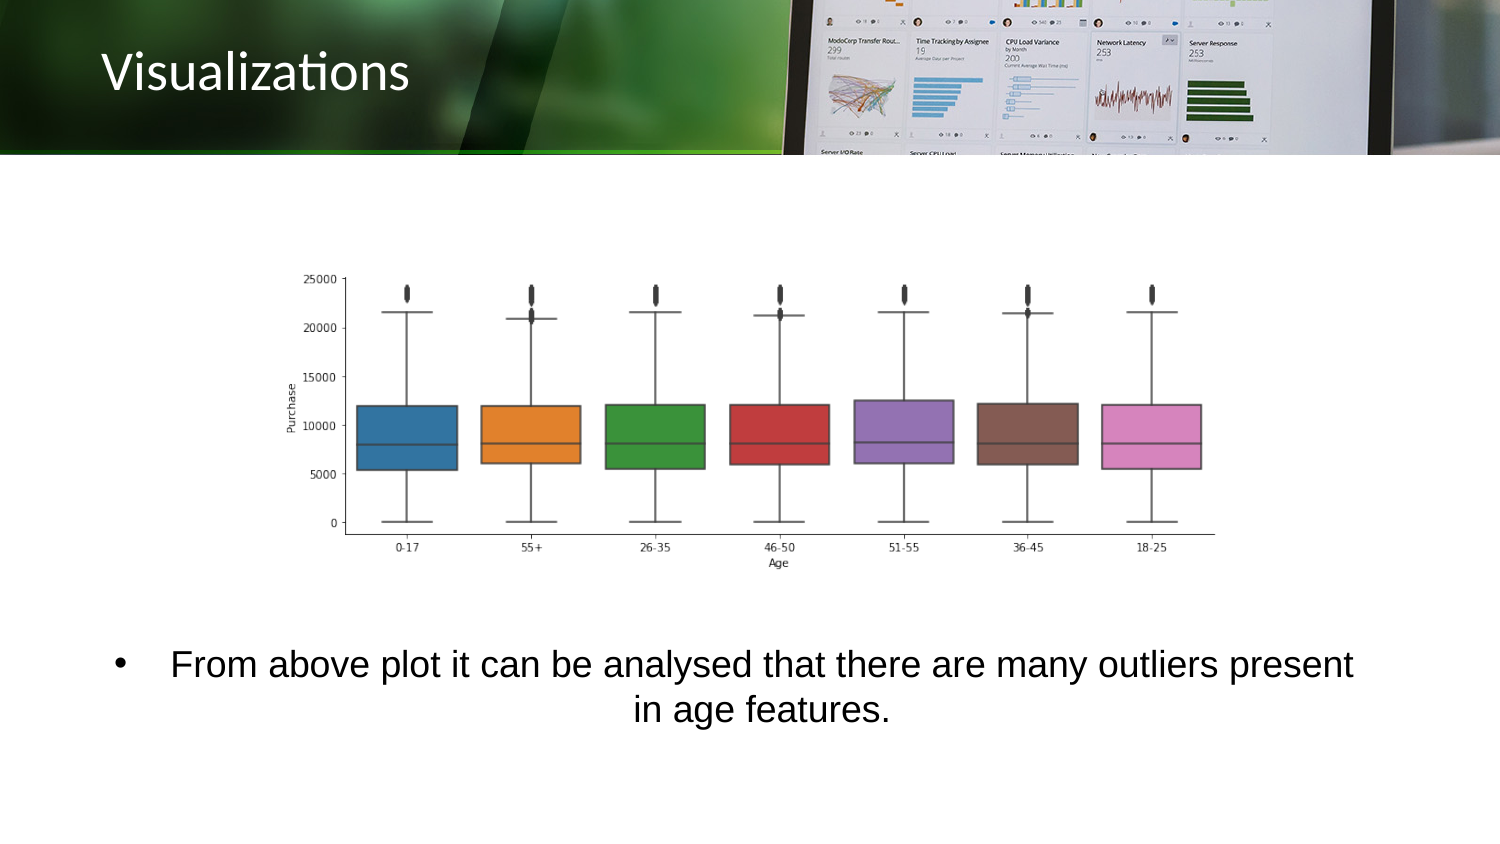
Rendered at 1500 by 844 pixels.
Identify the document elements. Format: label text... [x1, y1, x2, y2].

title Visualizations [86, 21, 1414, 147]
list From above plot it can be analysed that there are many outliers present in age features. [88, 632, 1381, 820]
picture [0, 0, 1500, 844]
list [88, 252, 751, 331]
